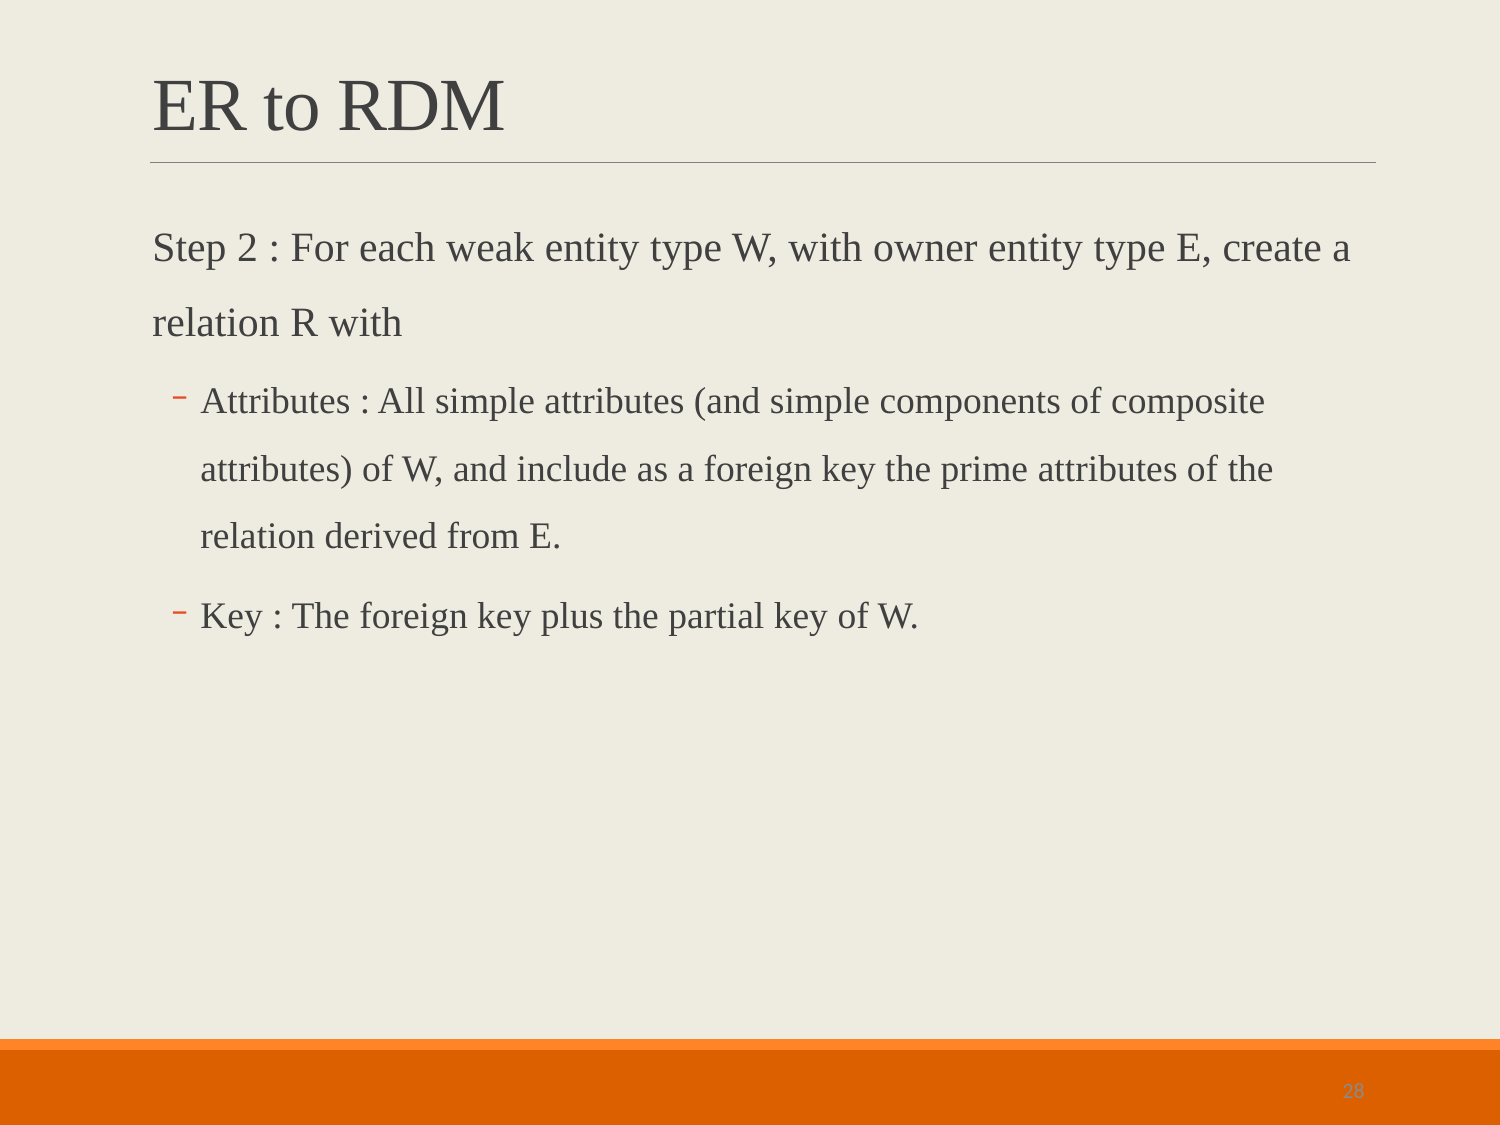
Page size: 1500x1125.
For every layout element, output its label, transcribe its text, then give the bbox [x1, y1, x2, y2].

list Step 2 : For each weak entity type W, with owner entity type E, create a relation R with Attributes : All simple attributes (and simple components of composite attributes) of W, and include as a foreign key the prime attributes of the relation derived from E. Key : The foreign key plus the partial key of W. [137, 187, 1375, 848]
slide_number 28 [1218, 1059, 1380, 1120]
title ER to RDM [137, 37, 1375, 153]
